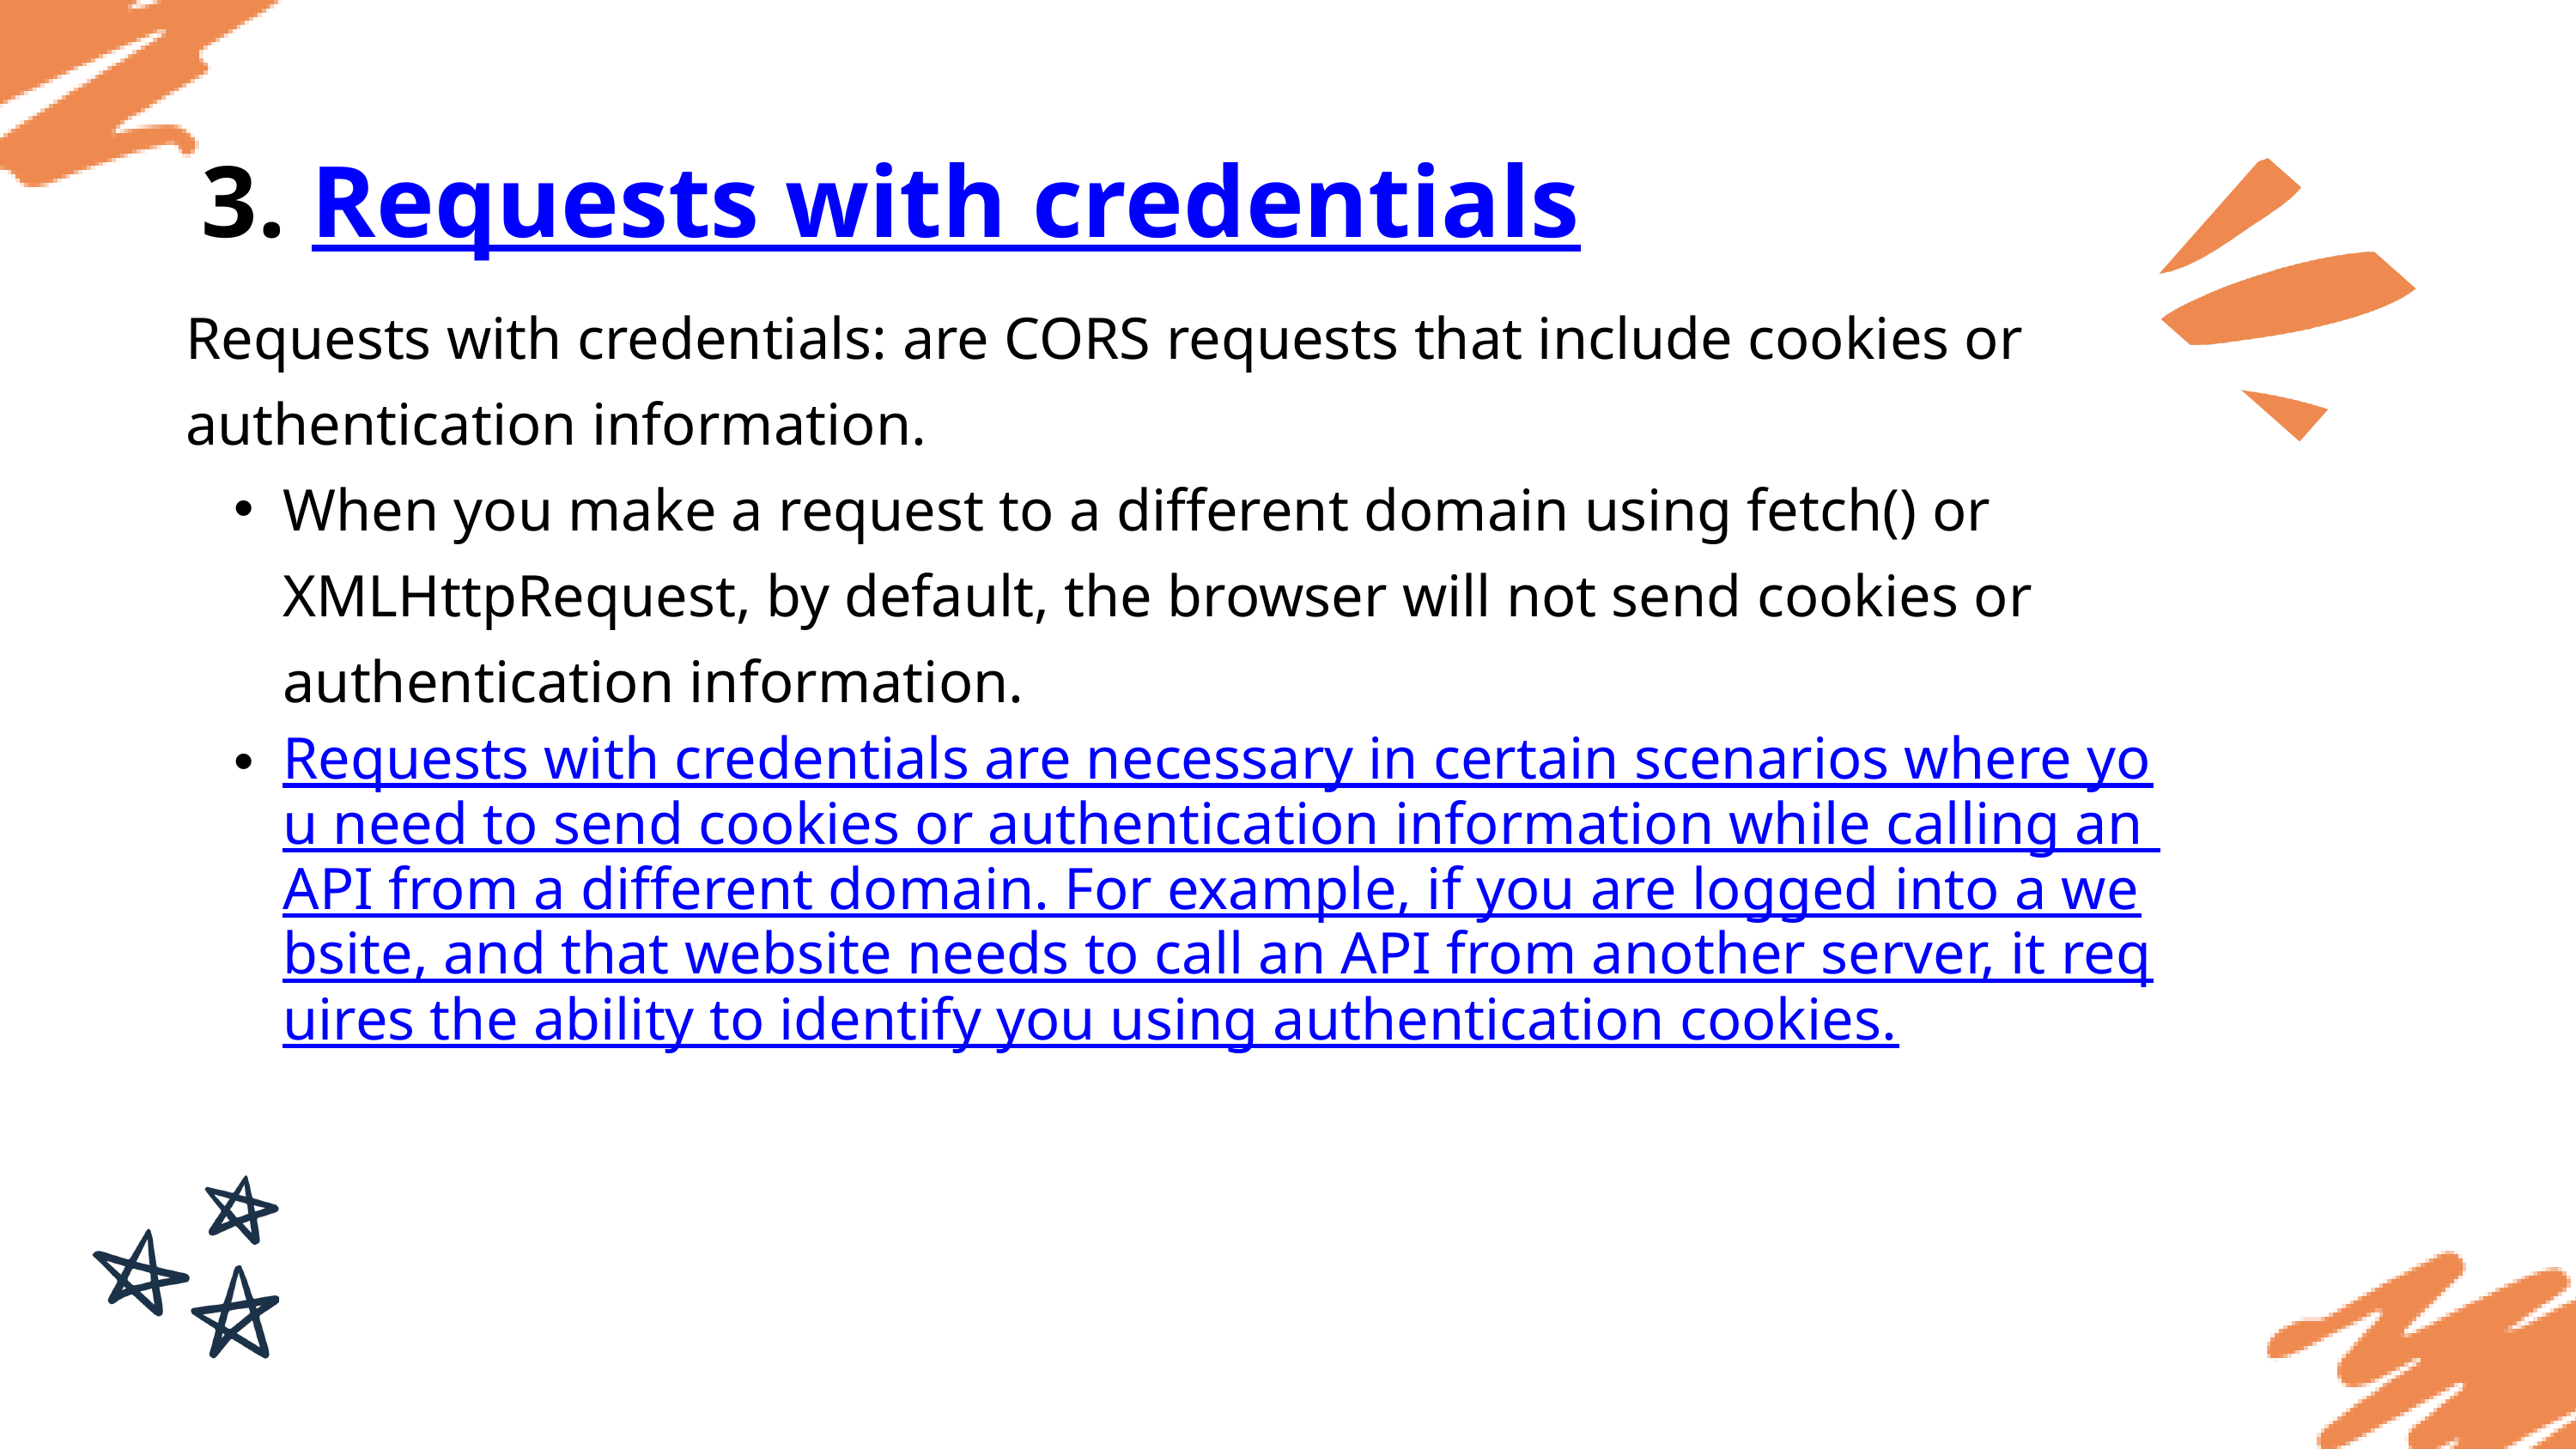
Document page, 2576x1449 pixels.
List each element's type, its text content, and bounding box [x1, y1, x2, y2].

text_box 3. Requests with credentials [144, 155, 1637, 273]
text_box Requests with credentials: are CORS requests that include cookies or authentication information. When you make a request to a different domain using fetch() or XMLHttpRequest, by default, the browser will not send cookies or authentication information. Requests with credentials are necessary in certain scenarios where you need to send cookies or authentication information while calling an API from a different domain. For example, if you are logged into a website, and that website needs to call an API from another server, it requires the ability to identify you using authentication cookies. [185, 284, 2176, 800]
text_box [2267, 1230, 2576, 1449]
text_box [0, 0, 295, 187]
text_box [2149, 155, 2427, 442]
text_box [92, 1175, 280, 1359]
